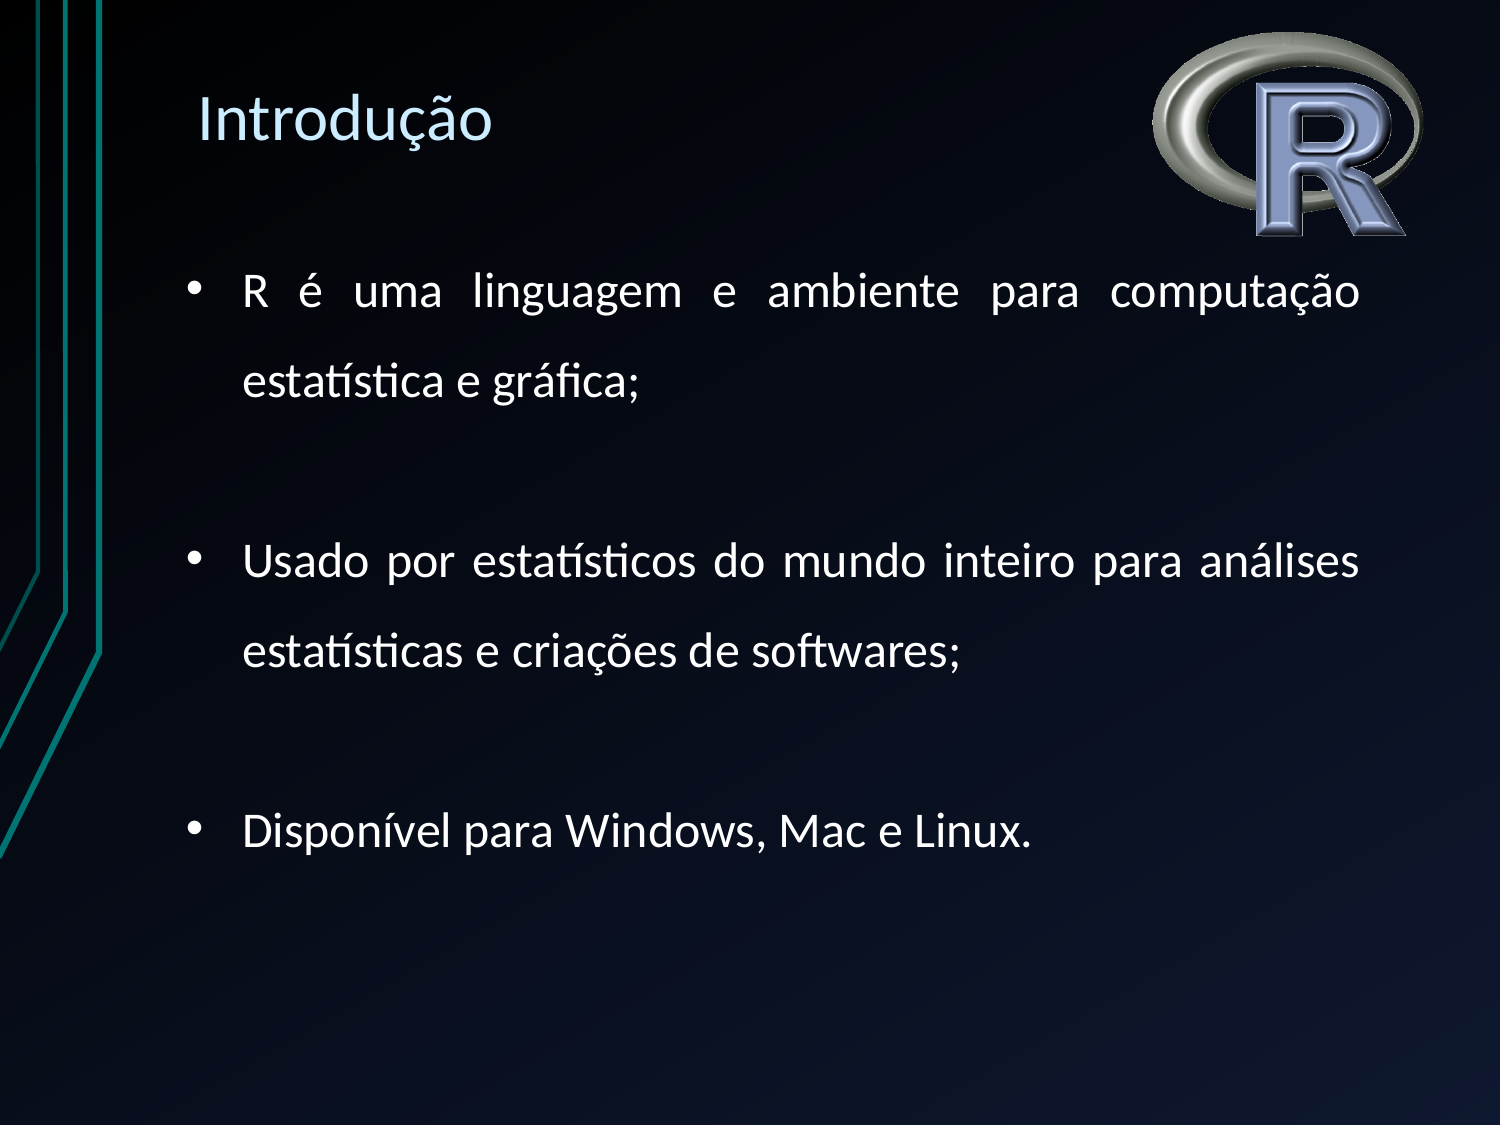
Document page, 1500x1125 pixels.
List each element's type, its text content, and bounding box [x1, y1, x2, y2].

picture [1151, 30, 1424, 238]
text_box R é uma linguagem e ambiente para computação estatística e gráfica; Usado por estatísticos do mundo inteiro para análises estatísticas e criações de softwares; Disponível para Windows, Mac e Linux. [171, 219, 1376, 1045]
text_box Introdução [182, 66, 1058, 161]
